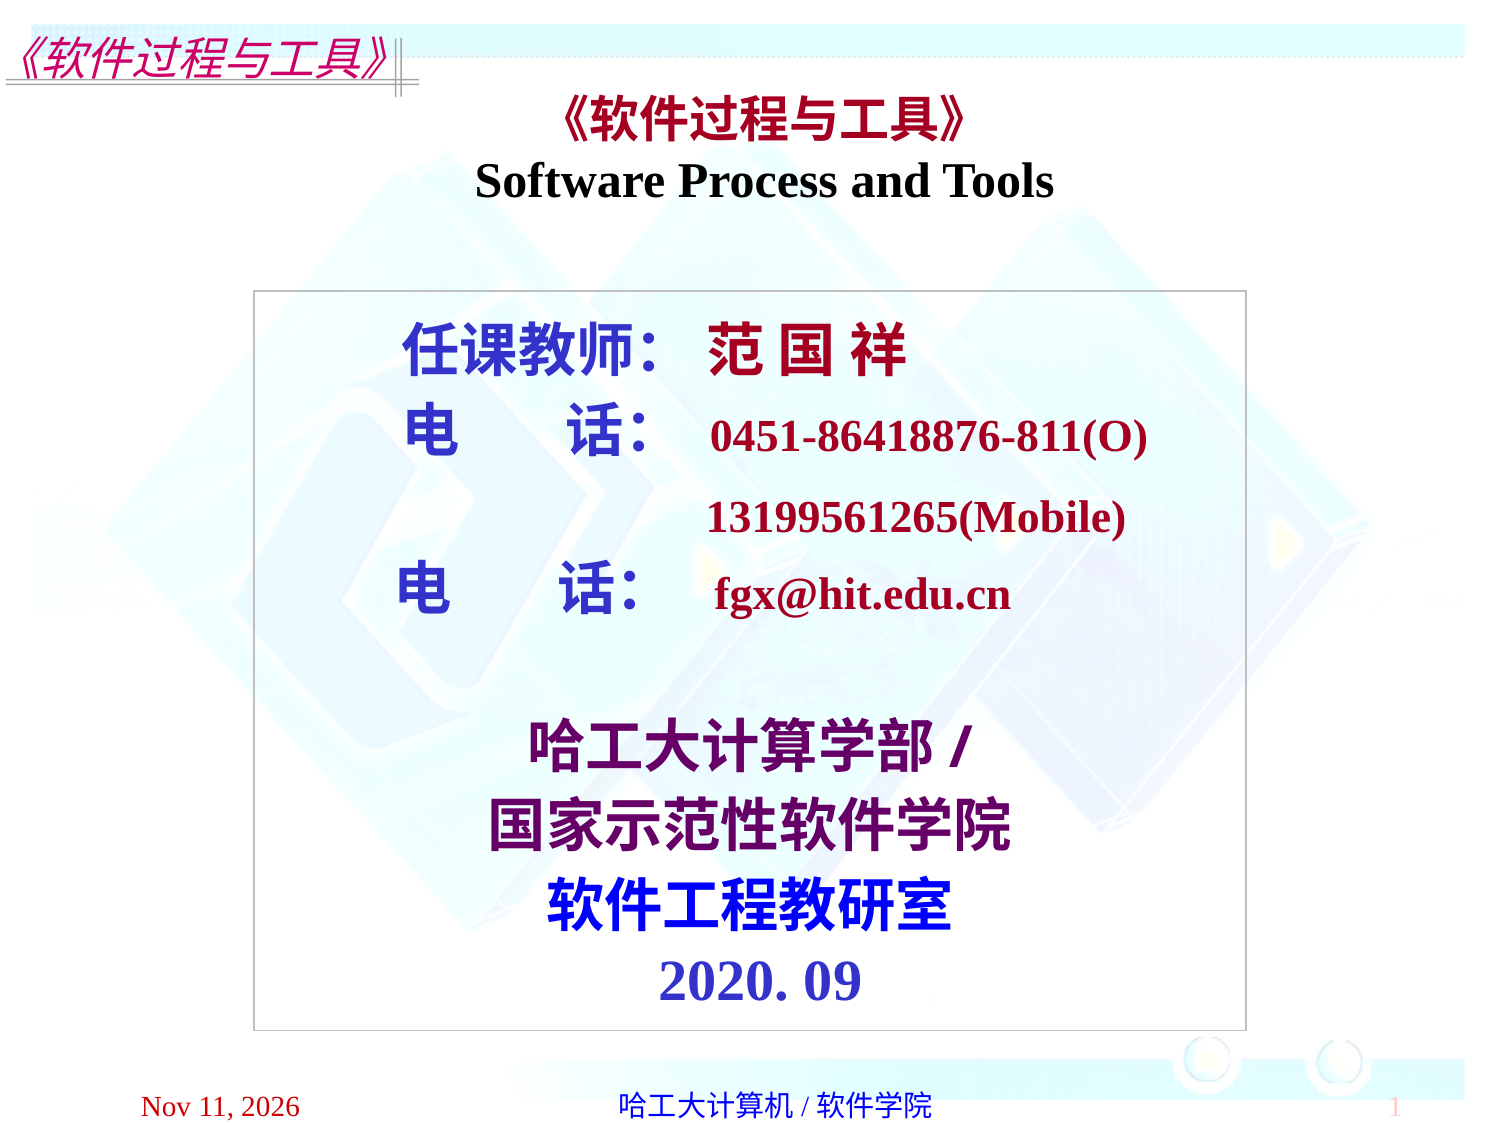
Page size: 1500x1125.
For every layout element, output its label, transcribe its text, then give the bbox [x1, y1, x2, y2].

text_box 《软件过程与工具》 Software Process and Tools [389, 74, 1140, 221]
text_box 任课教师： 范 国 祥 电 话： 0451-86418876-811(O) 13199561265(Mobile) 电 话： fgx@hit.edu.cn 哈工大计算学部/ 国家示范性软件学院 软件工程教研室 2020. 09 [253, 290, 1247, 1031]
